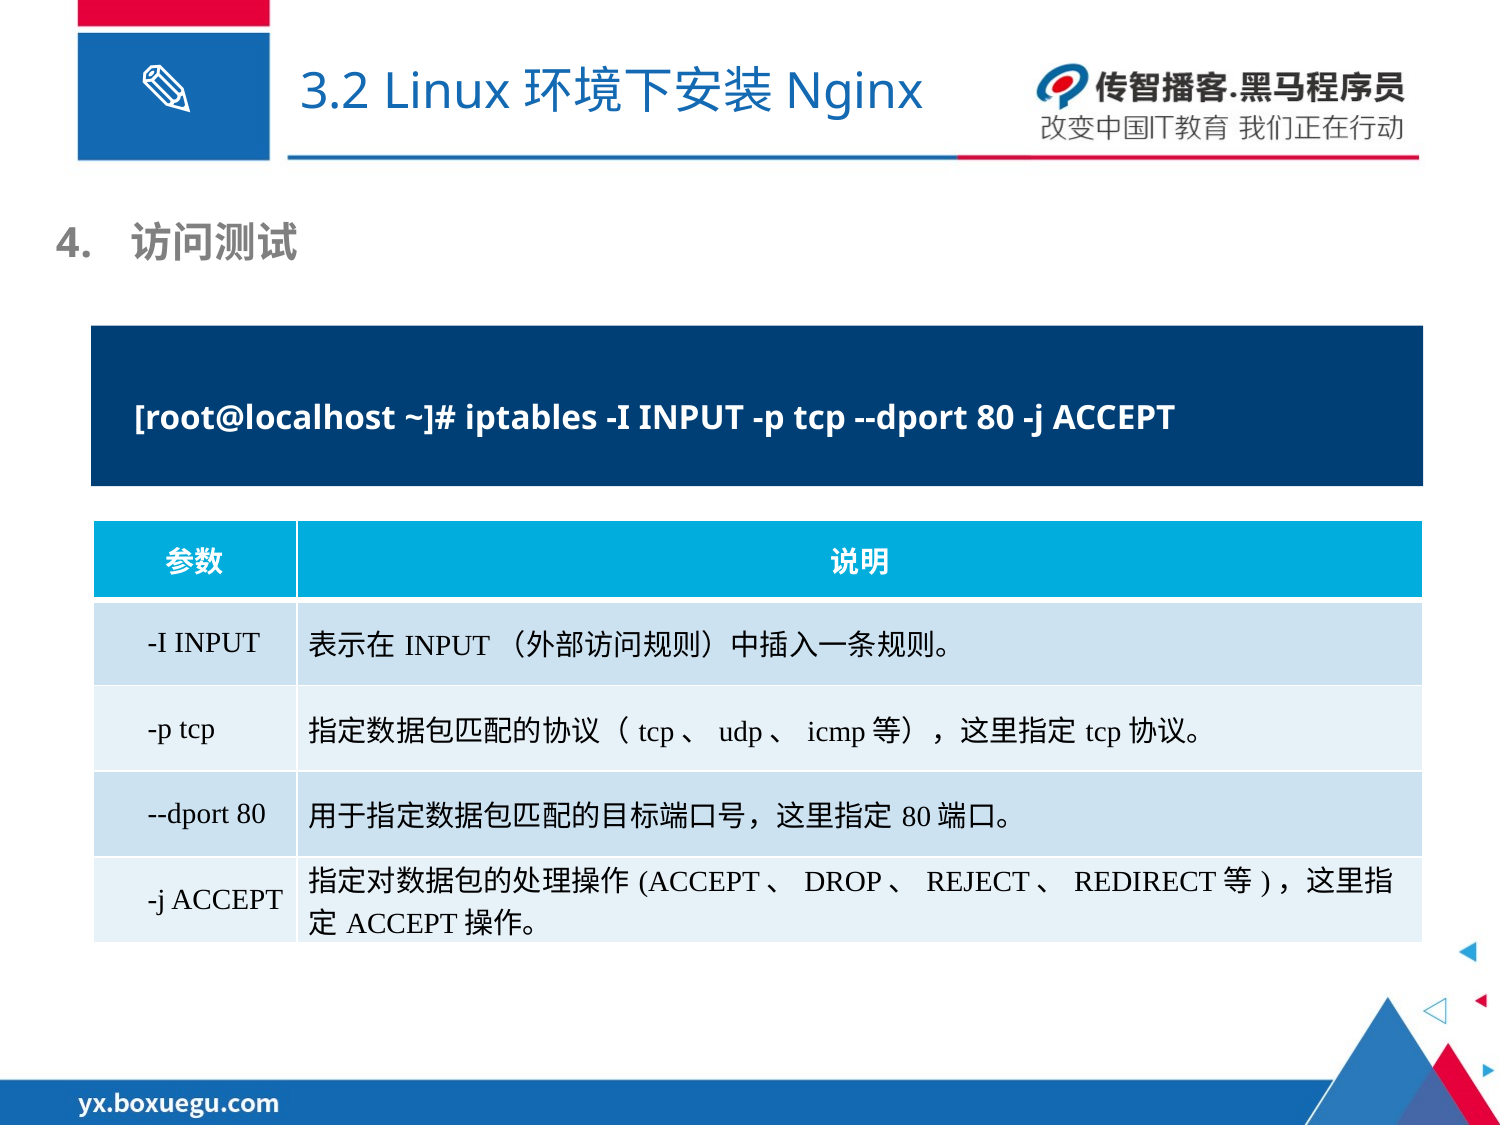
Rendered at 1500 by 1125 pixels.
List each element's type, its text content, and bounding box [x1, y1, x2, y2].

table_cell 指定数据包匹配的协议（tcp、udp、icmp等），这里指定tcp协议。 [298, 686, 1422, 770]
table_cell -p tcp [94, 686, 296, 770]
title 3.2 Linux环境下安装Nginx [285, 25, 1137, 153]
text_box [90, 325, 1424, 487]
table_header 参数 [94, 521, 296, 597]
table_cell 指定对数据包的处理操作(ACCEPT、DROP、REJECT、REDIRECT等)，这里指定ACCEPT操作。 [298, 858, 1422, 942]
table_cell 表示在INPUT（外部访问规则）中插入一条规则。 [298, 603, 1422, 685]
table_header 说明 [298, 521, 1422, 597]
table_cell -j ACCEPT [94, 858, 296, 942]
table_cell 用于指定数据包匹配的目标端口号，这里指定80端口。 [298, 772, 1422, 856]
text_box 访问测试 [41, 208, 1424, 274]
picture [0, 0, 1500, 1125]
table_cell --dport 80 [94, 772, 296, 856]
table_cell -I INPUT [94, 603, 296, 685]
